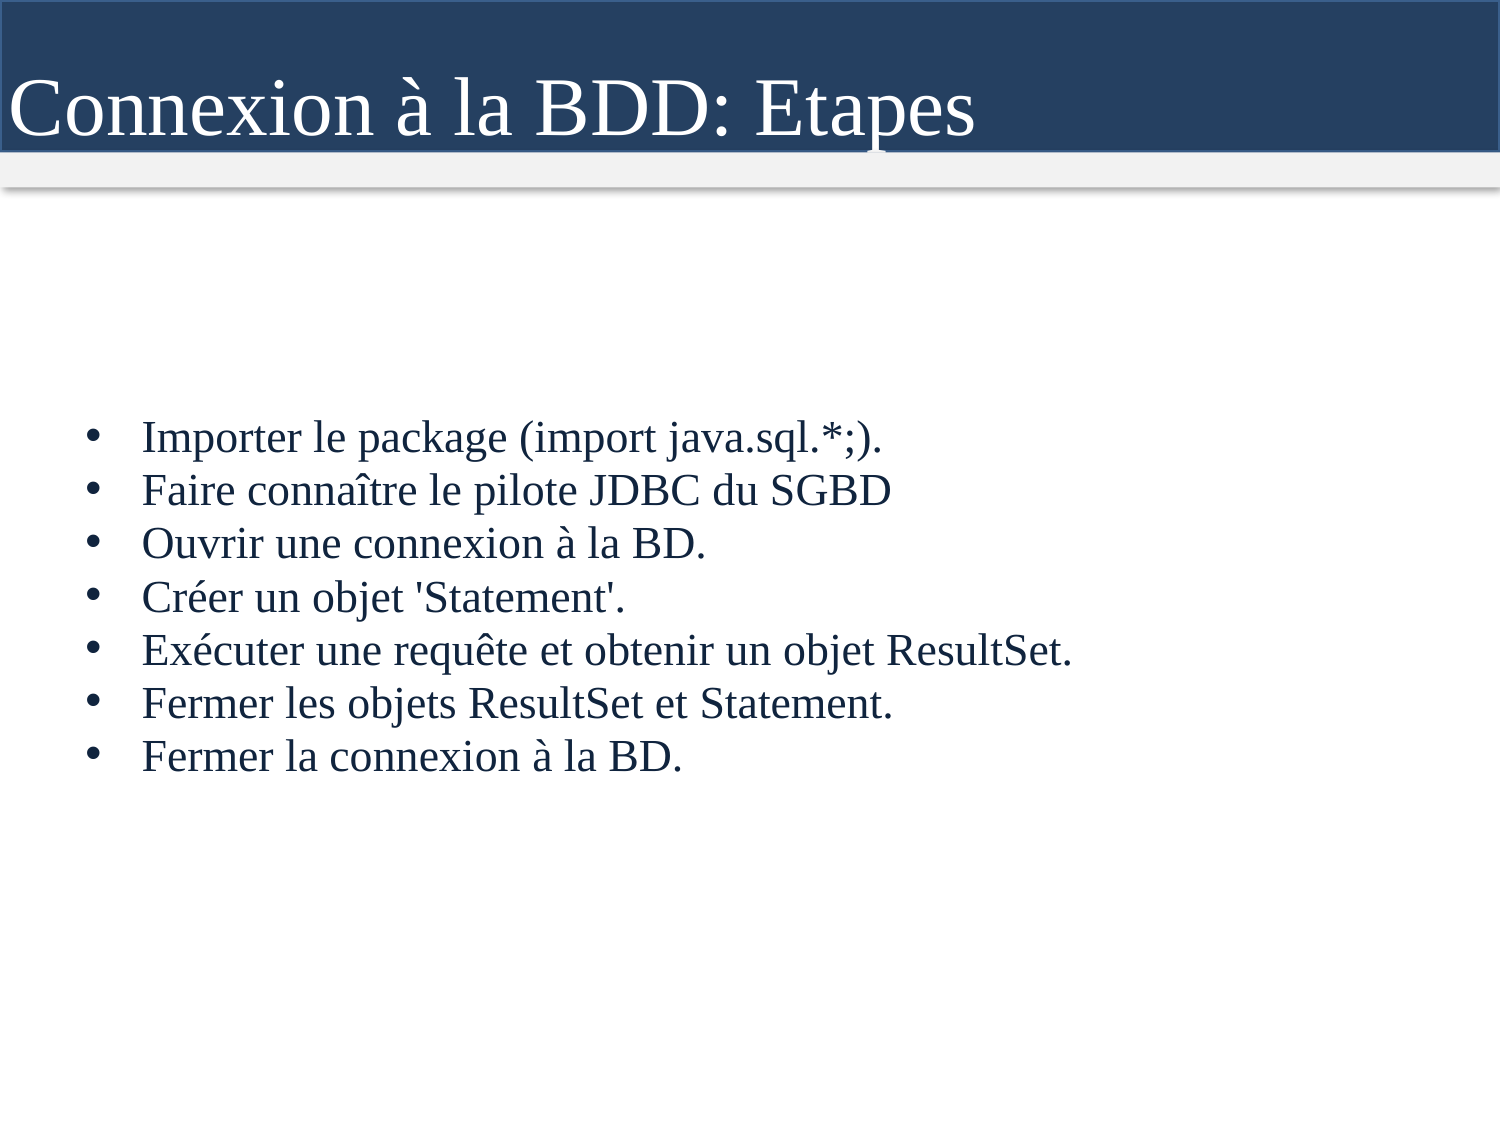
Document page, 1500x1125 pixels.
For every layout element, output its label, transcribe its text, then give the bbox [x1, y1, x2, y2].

text_box Connexion à la BDD: Etapes [0, 44, 1360, 150]
text_box [0, 0, 1500, 149]
text_box [0, 150, 1500, 190]
list Importer le package (import java.sql.*;). Faire connaître le pilote JDBC du SGBD Ouvrir une connexion à la BD. Créer un objet 'Statement'. Exécuter une requête et obtenir un objet ResultSet. Fermer les objets ResultSet et Statement. Fermer la connexion à la BD. [70, 410, 1421, 1019]
